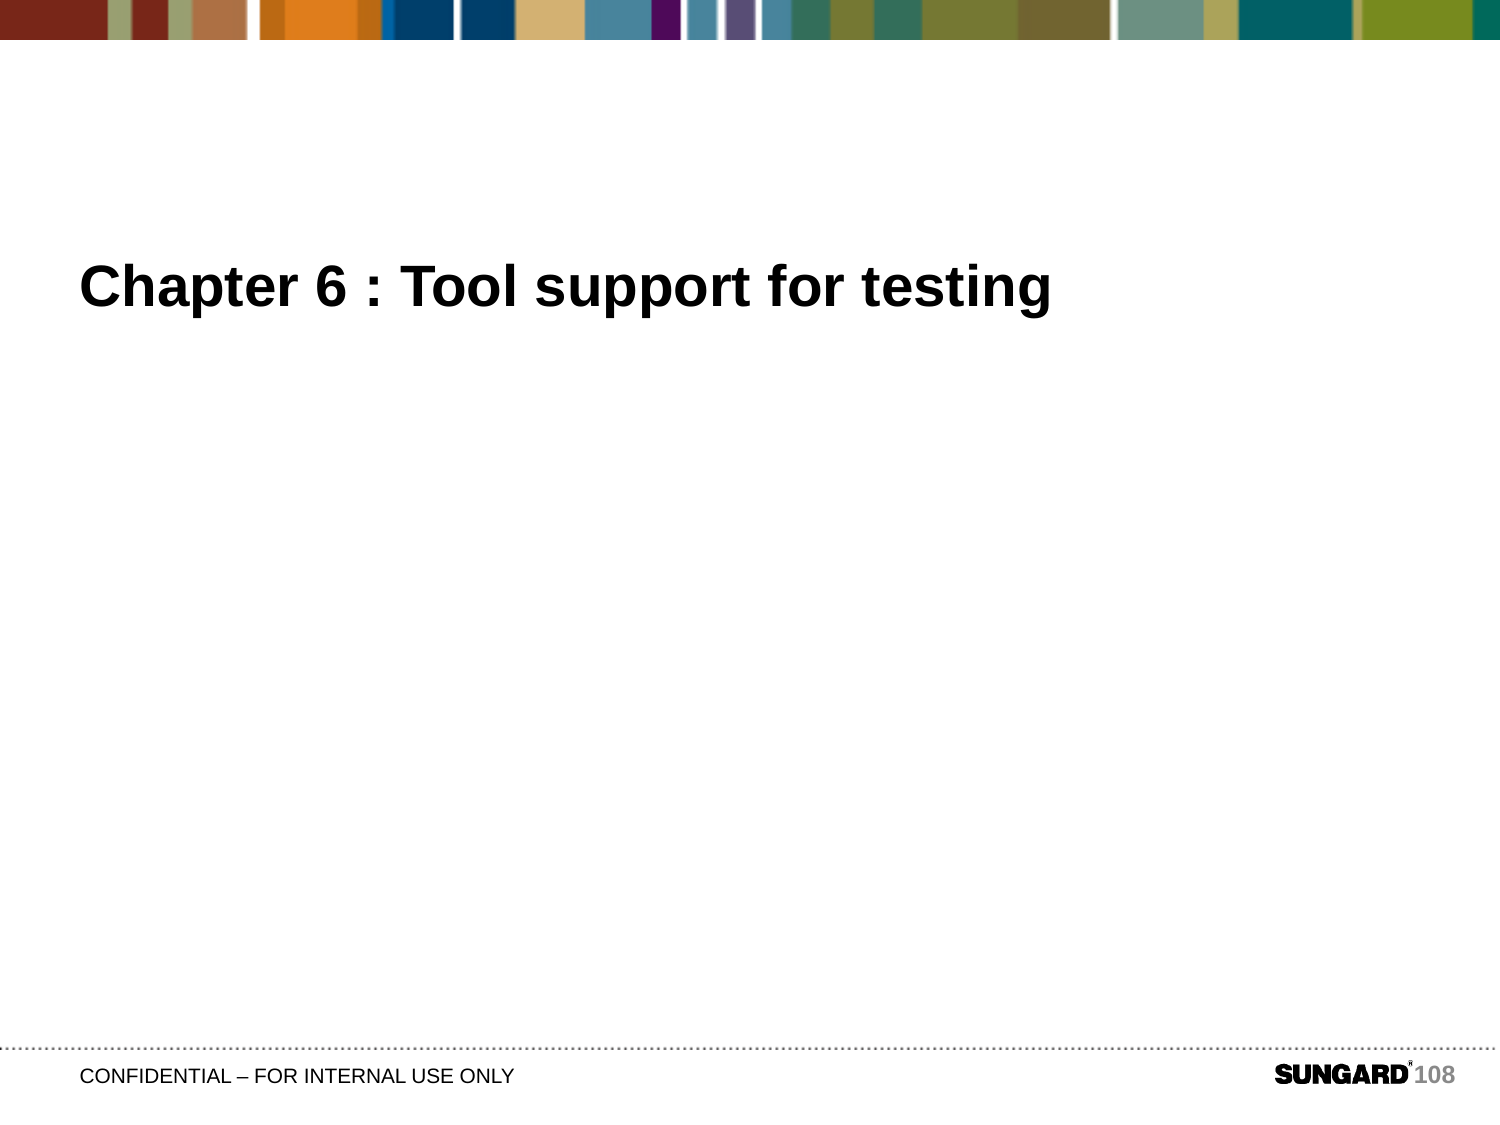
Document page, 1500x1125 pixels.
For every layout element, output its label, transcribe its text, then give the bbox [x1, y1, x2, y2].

picture [0, 1043, 1500, 1050]
text_box 108 [1396, 1058, 1456, 1088]
title Chapter 6 : Tool support for testing [79, 247, 1457, 544]
picture [0, 0, 1500, 40]
picture [1275, 1060, 1396, 1084]
